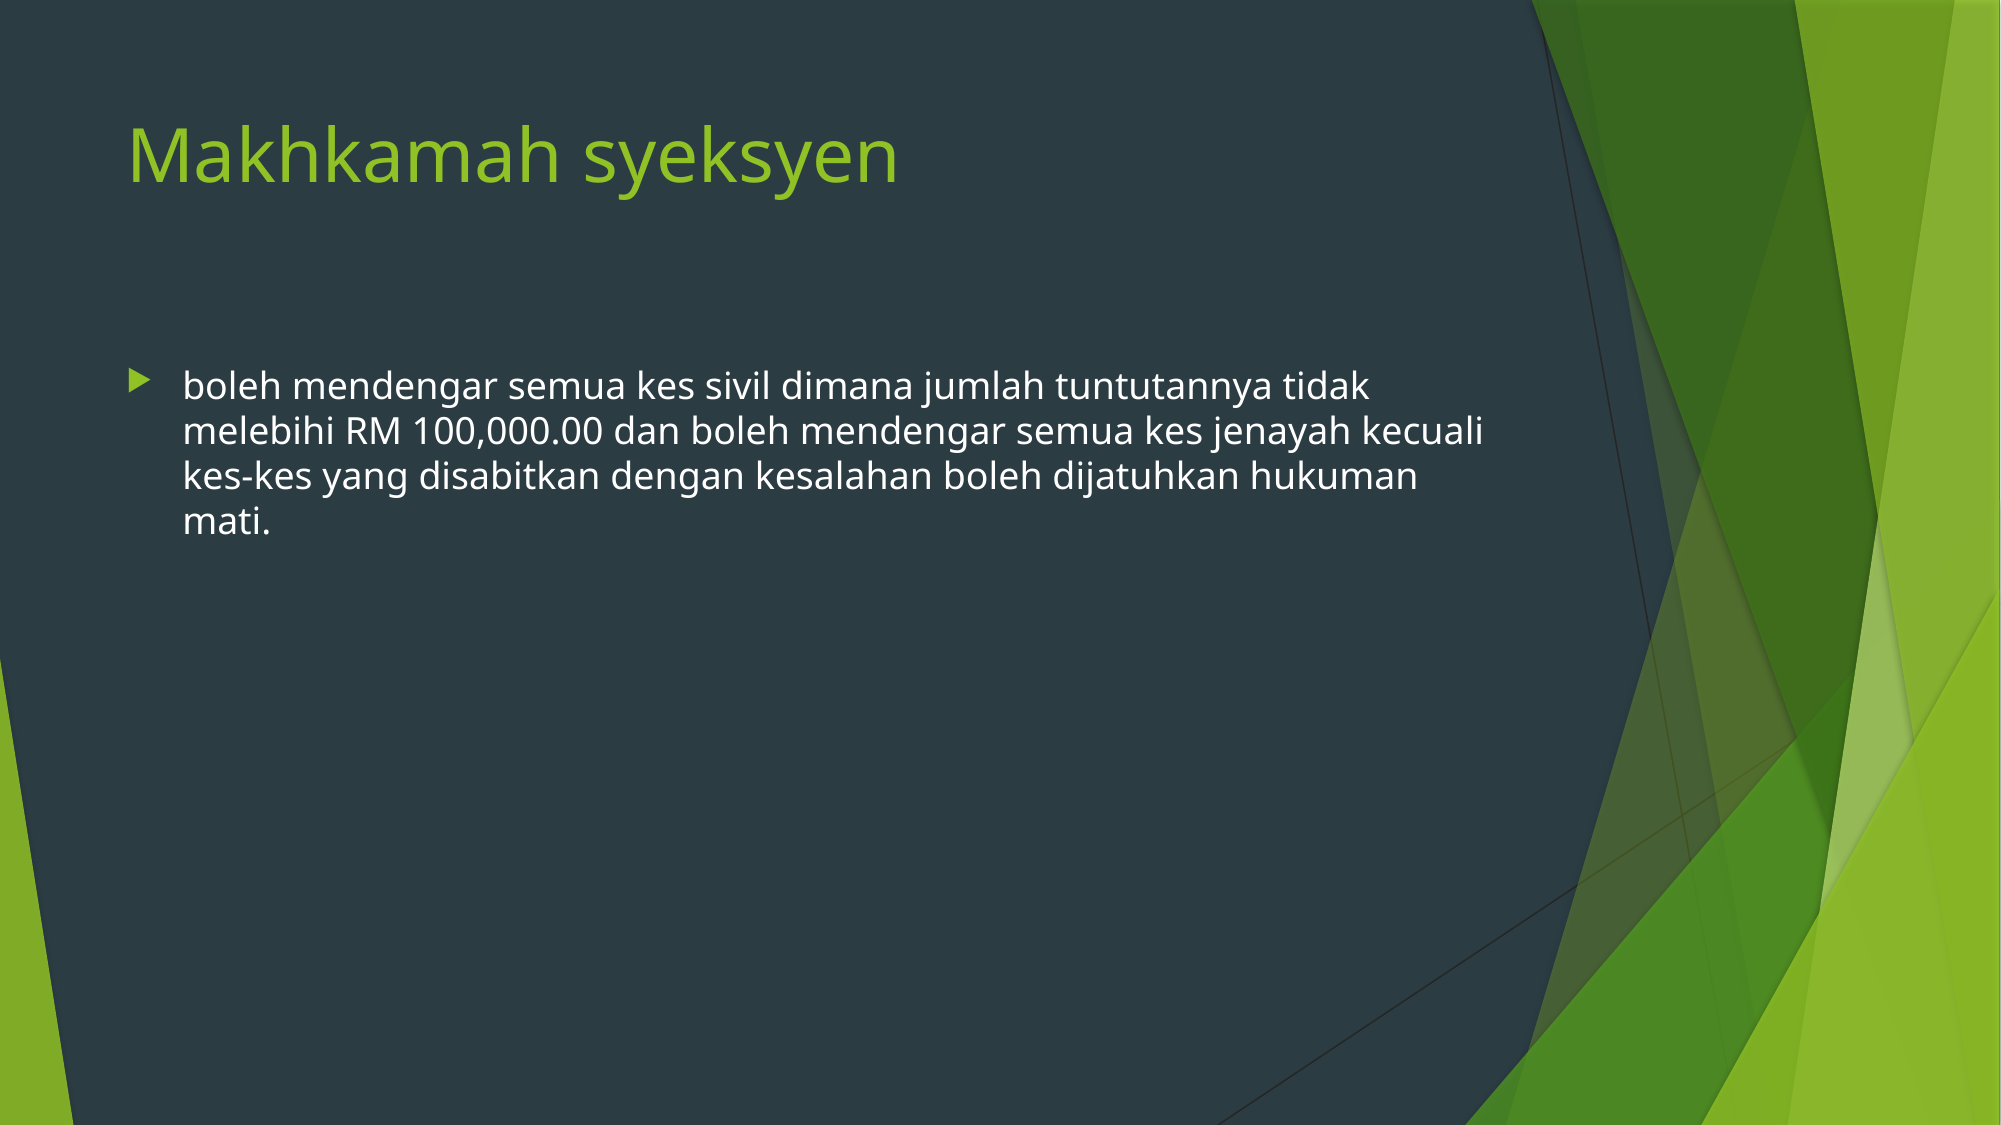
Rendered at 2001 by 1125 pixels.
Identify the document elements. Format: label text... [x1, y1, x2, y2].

title Makhkamah syeksyen [111, 99, 1522, 317]
list boleh mendengar semua kes sivil dimana jumlah tuntutannya tidak melebihi RM 100,000.00 dan boleh mendengar semua kes jenayah kecuali kes-kes yang disabitkan dengan kesalahan boleh dijatuhkan hukuman mati. [111, 354, 1522, 992]
